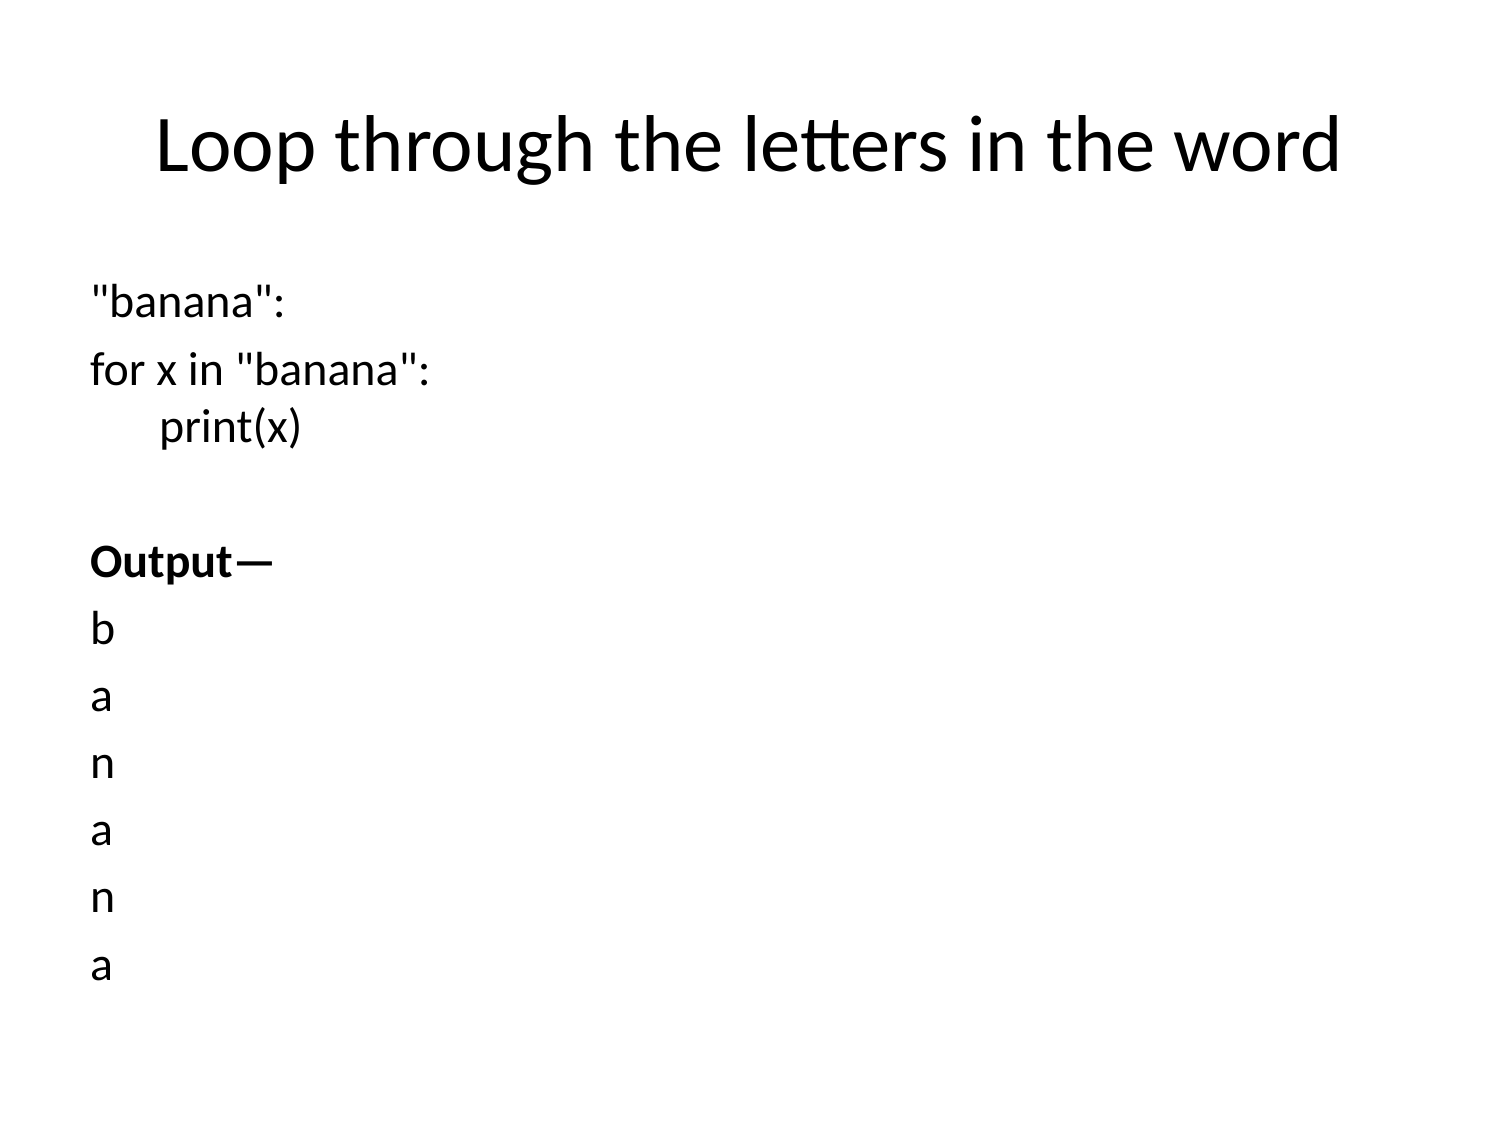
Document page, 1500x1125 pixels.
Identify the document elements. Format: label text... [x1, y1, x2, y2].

list "banana": for x in "banana": print(x) Output— b a n a n a [75, 262, 1425, 1005]
title Loop through the letters in the word [75, 45, 1425, 233]
